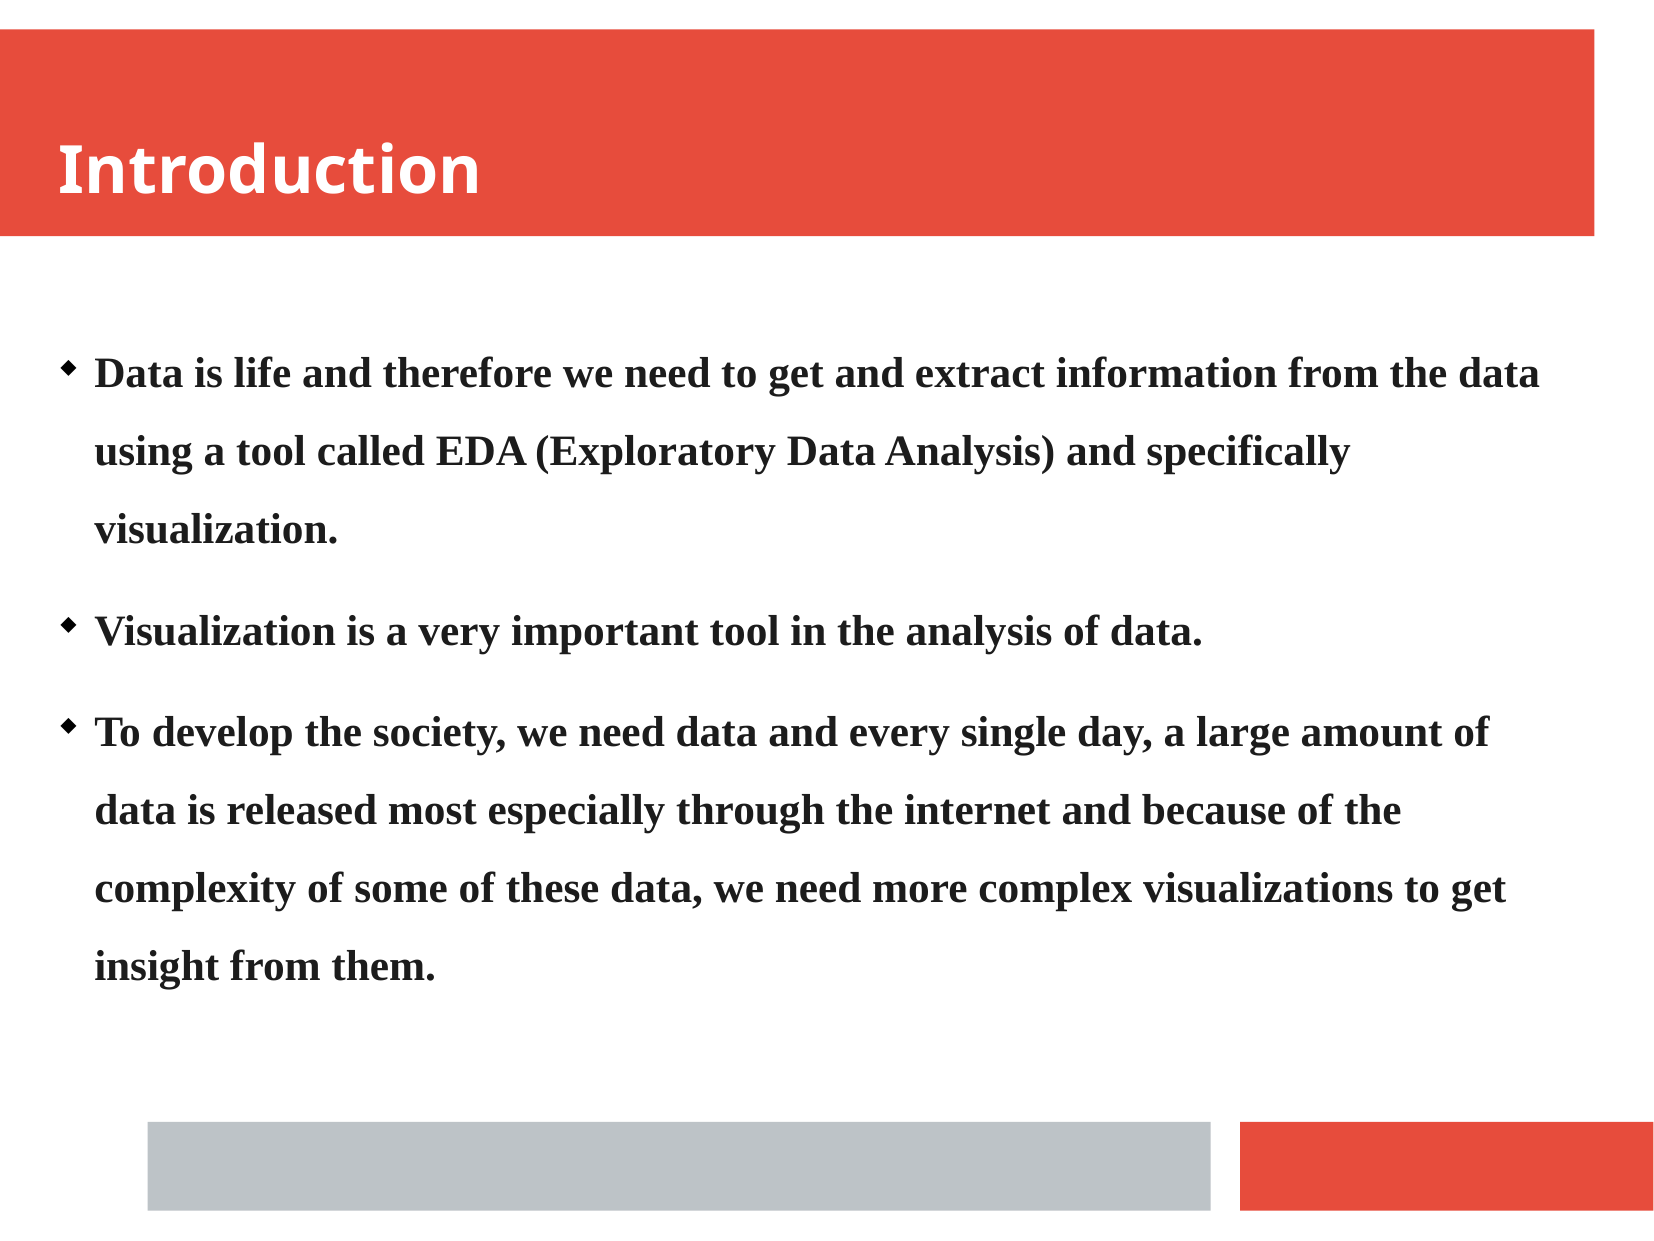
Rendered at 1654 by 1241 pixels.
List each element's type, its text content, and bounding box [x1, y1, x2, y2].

text_box Introduction [58, 58, 1595, 207]
text_box Data is life and therefore we need to get and extract information from the data using a tool called EDA (Exploratory Data Analysis) and specifically visualization. Visualization is a very important tool in the analysis of data. To develop the society, we need data and every single day, a large amount of data is released most especially through the internet and because of the complexity of some of these data, we need more complex visualizations to get insight from them. [58, 318, 1565, 1087]
